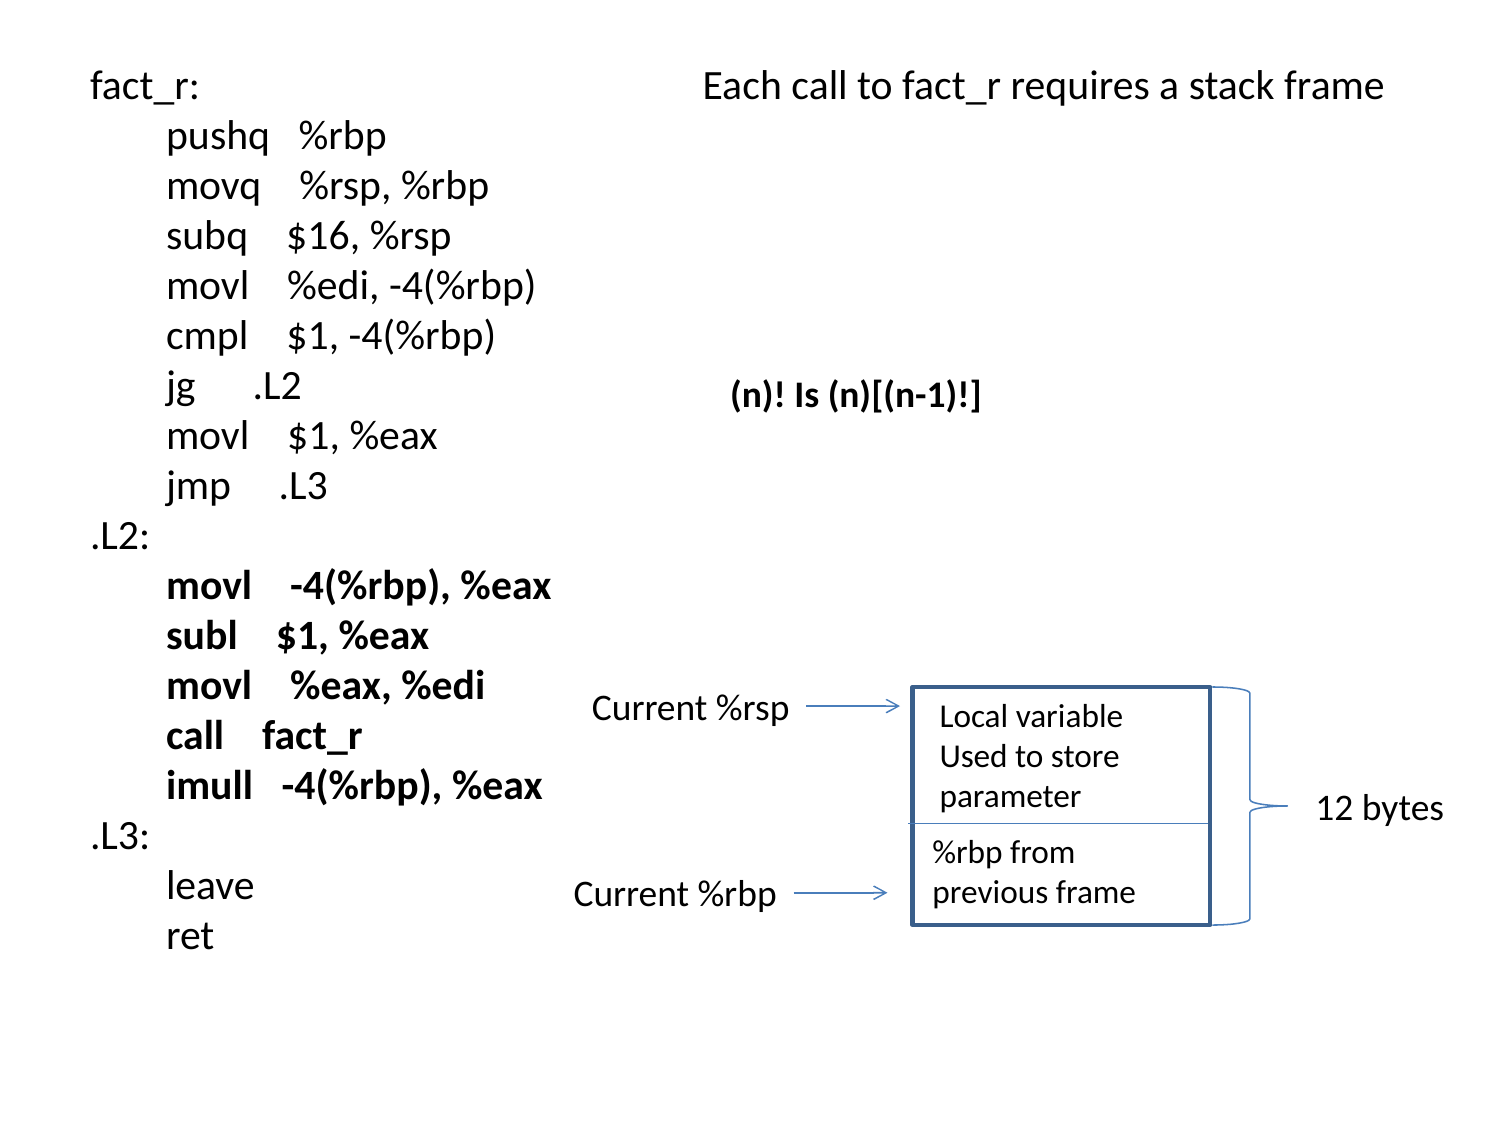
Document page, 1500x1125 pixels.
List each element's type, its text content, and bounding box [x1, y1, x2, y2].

text_box (n)! Is (n)[(n-1)!] [715, 362, 998, 423]
text_box Current %rsp [577, 675, 805, 736]
text_box 12 bytes [1300, 775, 1460, 836]
text_box [1212, 686, 1289, 926]
text_box Local variable Used to store parameter [924, 686, 1186, 822]
text_box [910, 685, 1212, 927]
list fact_r: Each call to fact_r requires a stack frame pushq %rbp movq %rsp, %rbp subq $16, %rsp movl %edi, -4(%rbp) cmpl $1, -4(%rbp) jg .L2 movl $1, %eax jmp .L3 .L2: movl -4(%rbp), %eax subl $1, %eax movl %eax, %edi call fact_r imull -4(%rbp), %eax .L3: leave ret [75, 50, 1463, 1000]
text_box Current %rbp [558, 861, 793, 922]
text_box %rbp from previous frame [917, 832, 1206, 918]
